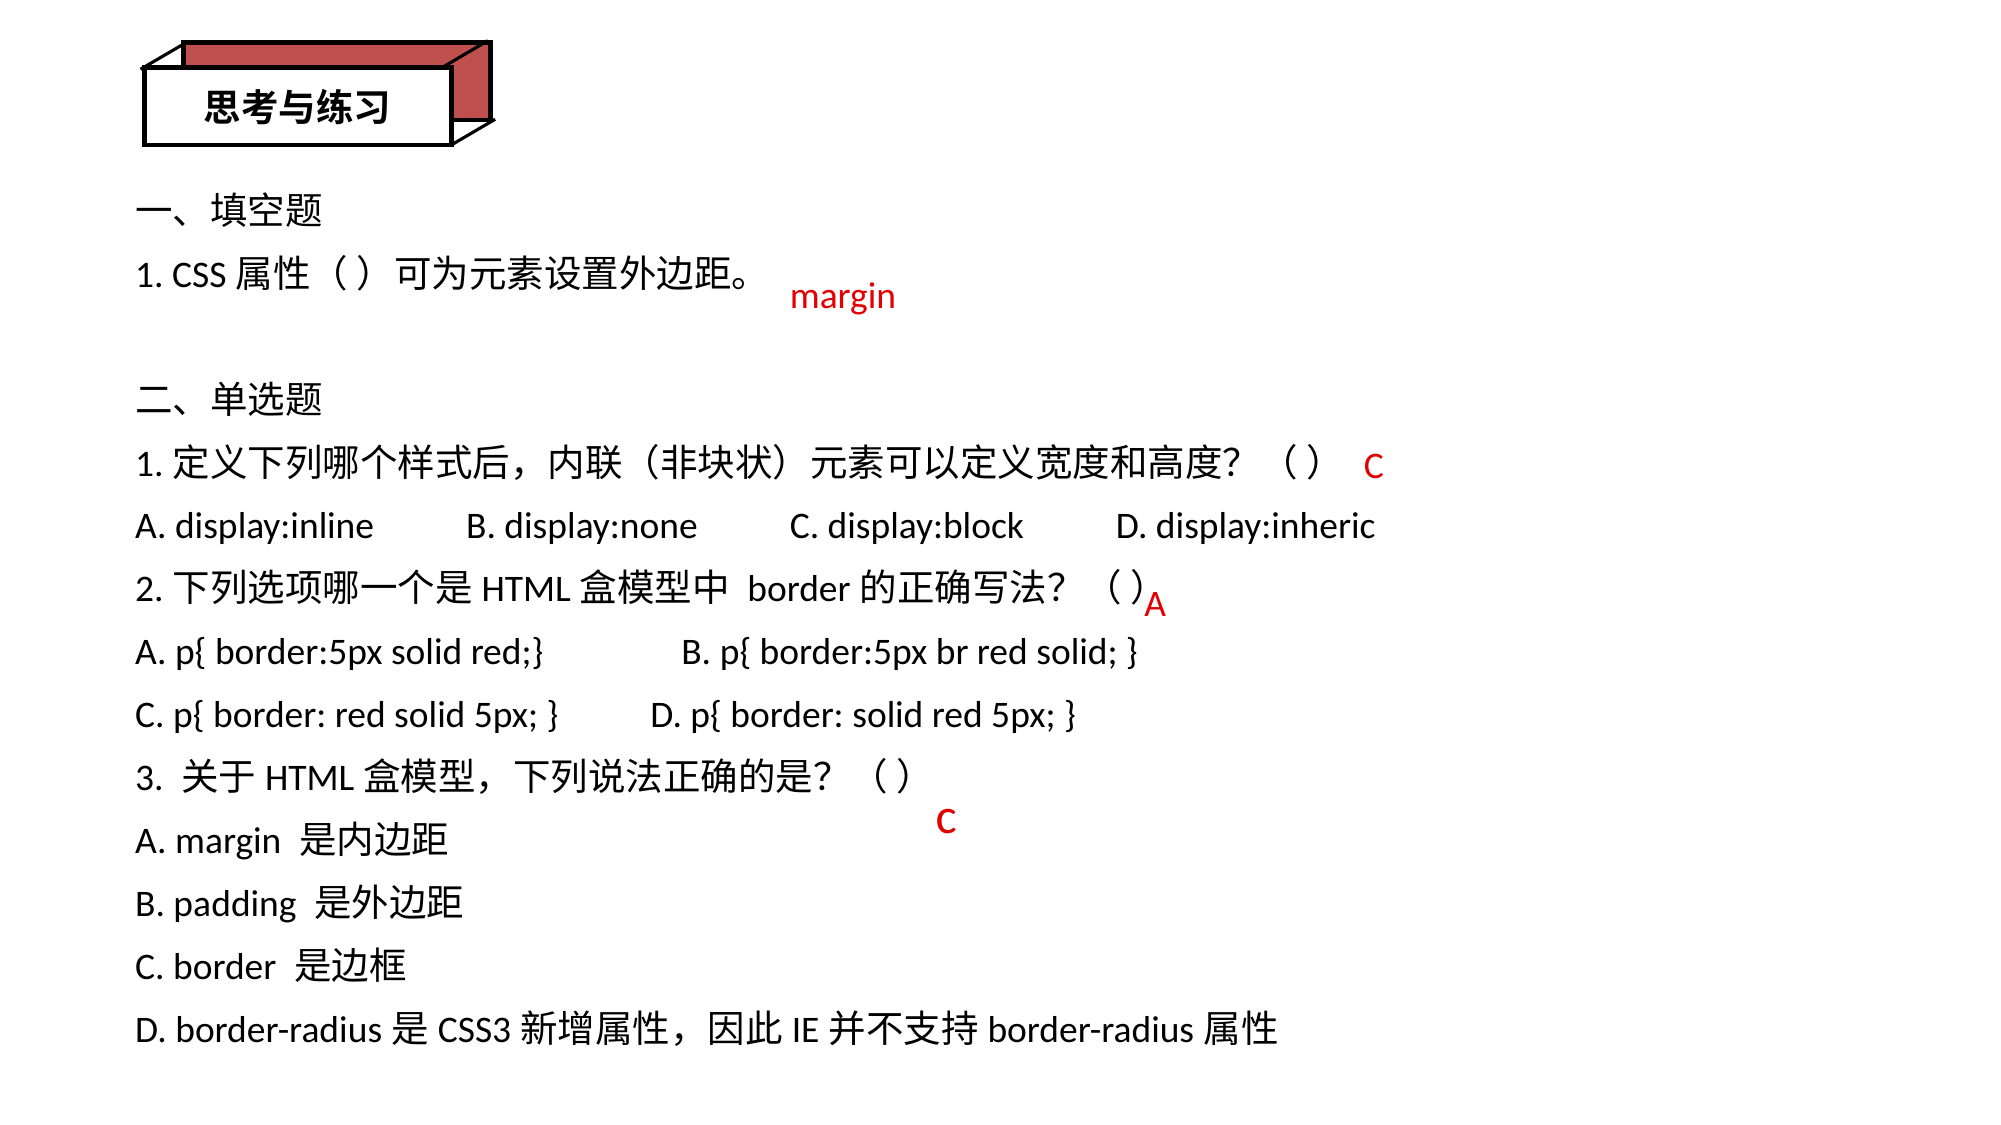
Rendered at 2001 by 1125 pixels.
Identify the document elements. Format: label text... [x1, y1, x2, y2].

text_box c [920, 776, 998, 896]
text_box margin [766, 263, 1302, 323]
text_box A [1129, 571, 1239, 632]
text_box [140, 40, 496, 145]
text_box 一、填空题 1. CSS属性（ ）可为元素设置外边距。 二、单选题 1.定义下列哪个样式后，内联（非块状）元素可以定义宽度和高度？（ ） A. display:inline B. display:none C. display:block D. display:inheric 2.下列选项哪一个是HTML盒模型中 border的正确写法？（ ） A. p{ border:5px solid red;} B. p{ border:5px br red solid; } C. p{ border: red solid 5px; } D. p{ border: solid red 5px; } 3. 关于HTML盒模型，下列说法正确的是？（ ） A. margin 是内边距 B. padding 是外边距 C. border 是边框 D. border-radius是CSS3新增属性，因此IE并不支持border-radius属性 [120, 116, 1971, 1125]
text_box C [1349, 433, 1885, 493]
